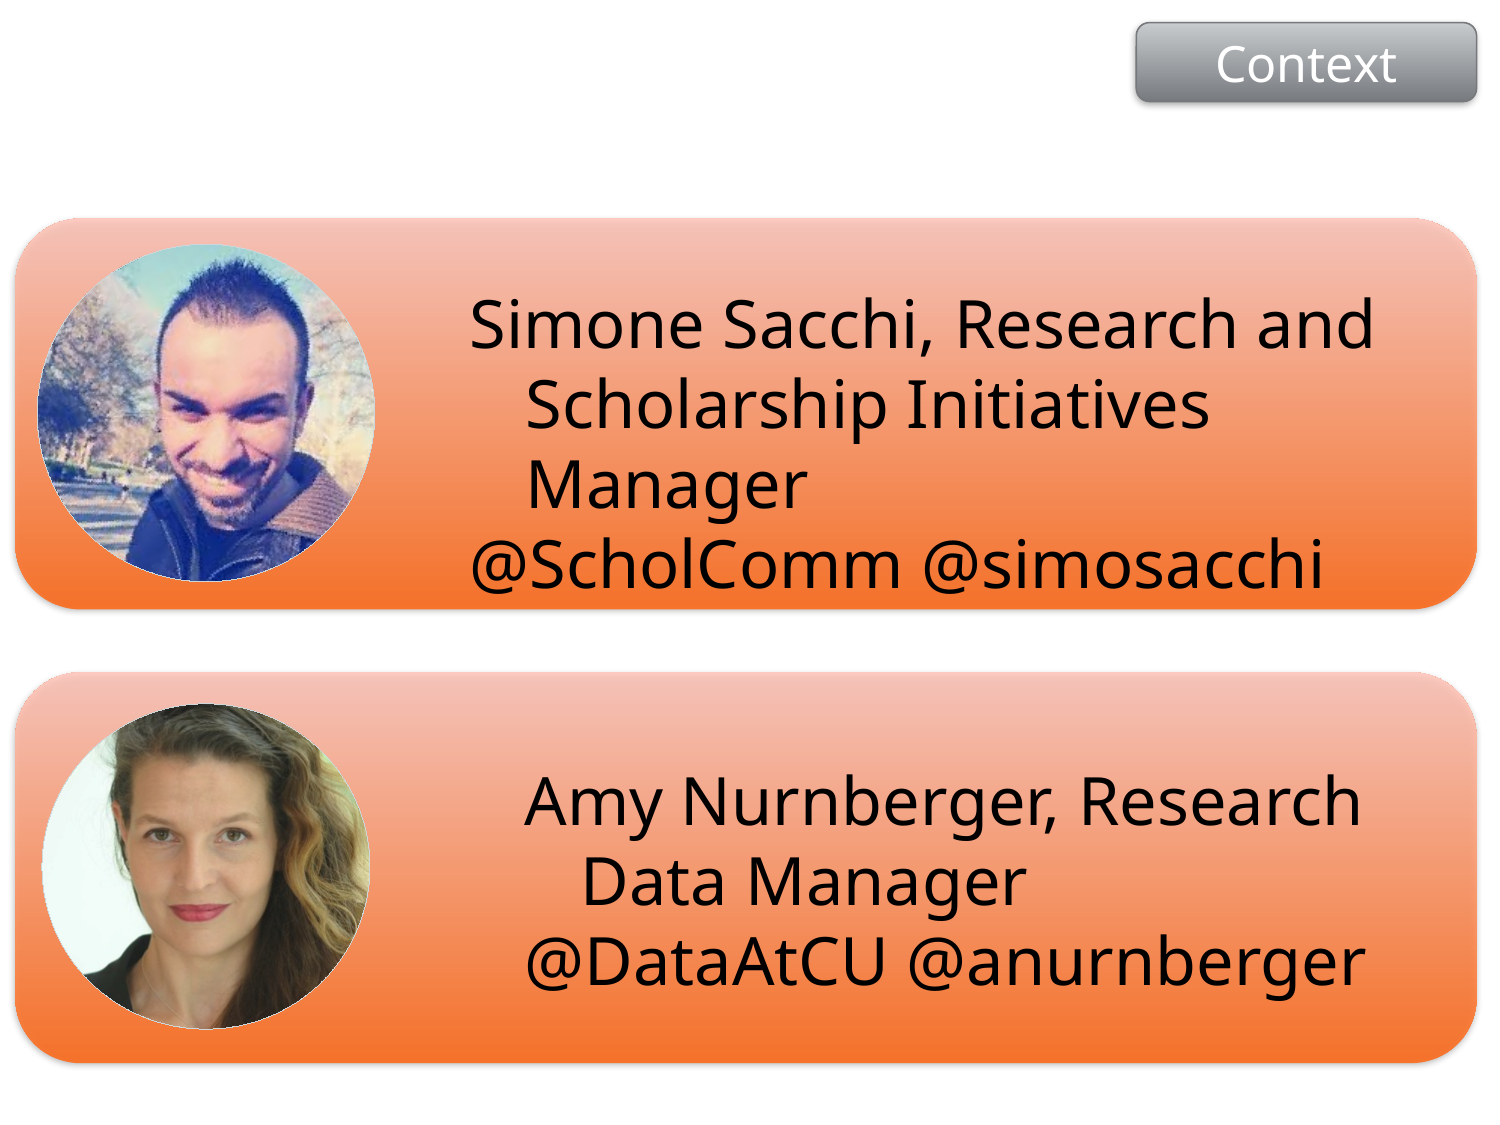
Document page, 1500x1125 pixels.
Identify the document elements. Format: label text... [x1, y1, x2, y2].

list Simone Sacchi, Research and Scholarship Initiatives Manager @ScholComm @simosacchi [454, 267, 1445, 572]
picture [36, 243, 375, 583]
text_box [15, 672, 1477, 1064]
picture [41, 703, 371, 1030]
text_box Context [1135, 21, 1478, 103]
list Amy Nurnberger, Research Data Manager @DataAtCU @anurnberger [509, 743, 1500, 990]
text_box [15, 218, 1477, 610]
